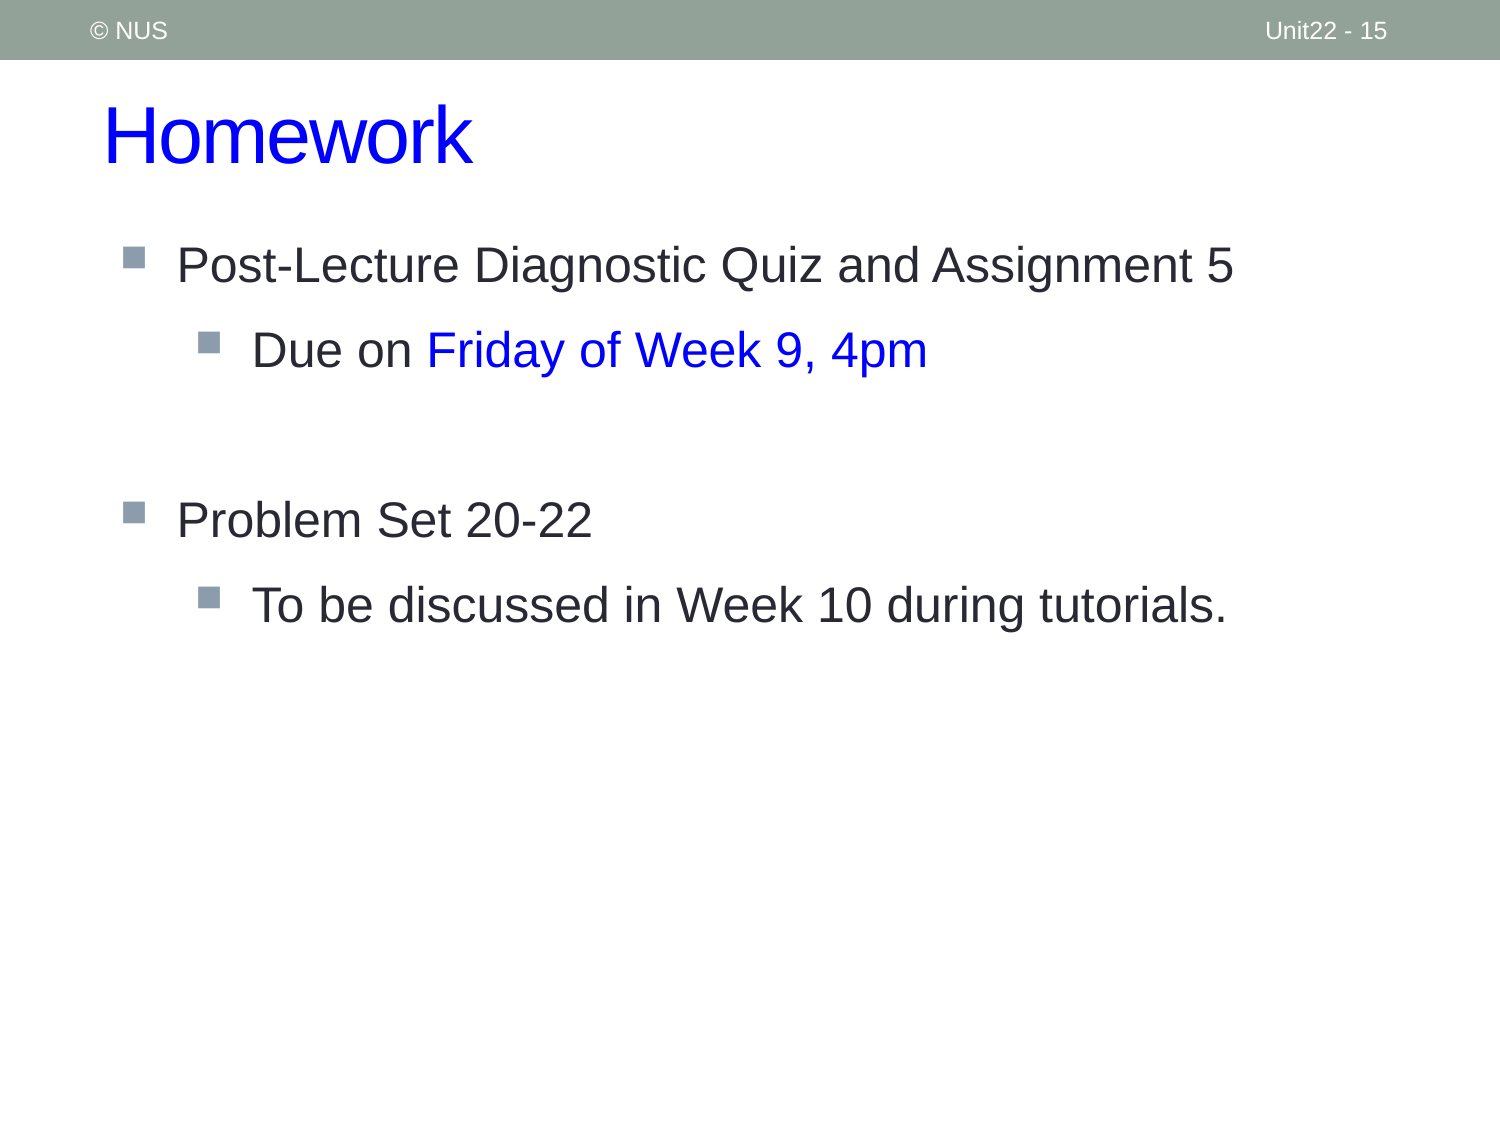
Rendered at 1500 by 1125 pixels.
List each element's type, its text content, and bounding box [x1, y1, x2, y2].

text_box [80, 200, 1415, 1033]
title Homework [87, 75, 1425, 188]
text_box Post-Lecture Diagnostic Quiz and Assignment 5 Due on Friday of Week 9, 4pm Problem Set 20-22 To be discussed in Week 10 during tutorials. [105, 224, 1440, 1058]
slide_number © NUS [75, 3, 550, 57]
slide_number Unit22 - 15 [1250, 3, 1425, 57]
